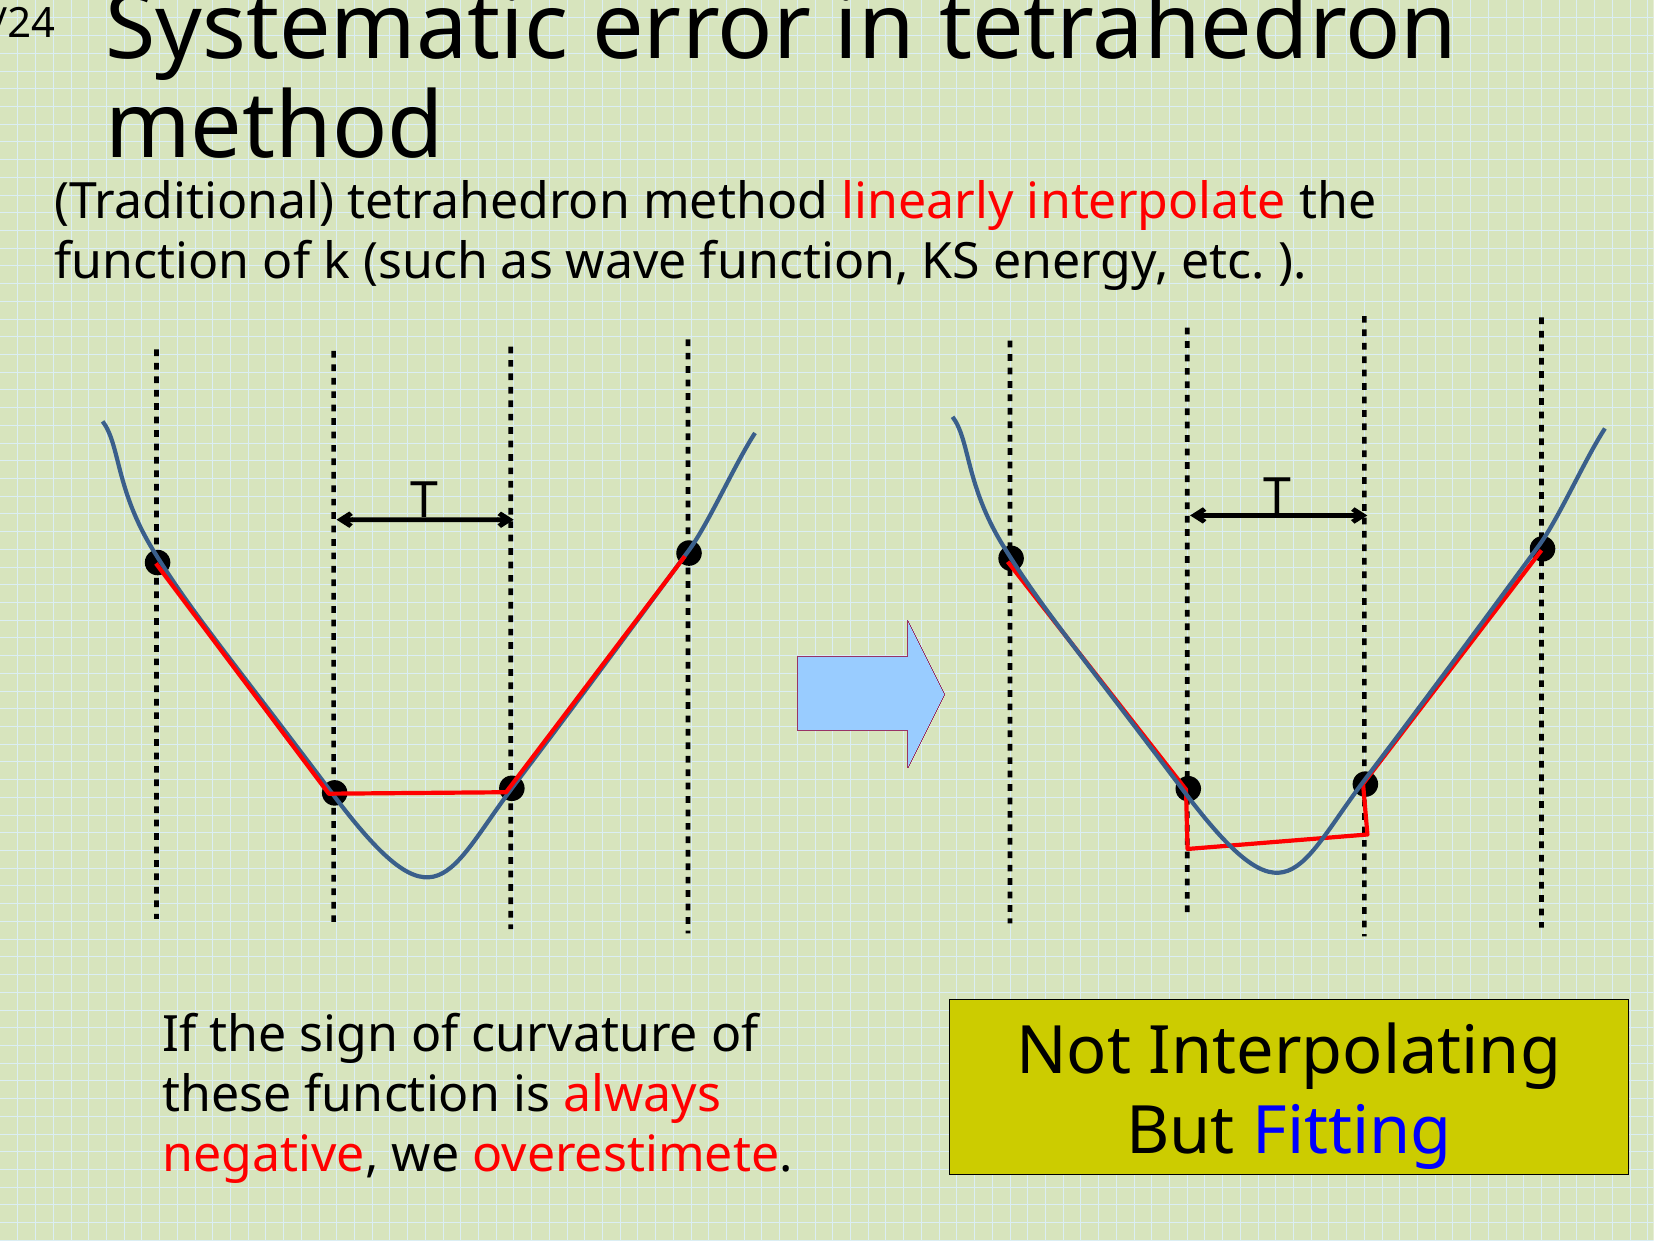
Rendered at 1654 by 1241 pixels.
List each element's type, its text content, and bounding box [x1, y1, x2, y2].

text_box [1537, 537, 1556, 562]
text_box [682, 543, 702, 566]
text_box [998, 549, 1010, 571]
text_box [797, 620, 945, 768]
text_box [321, 790, 338, 806]
text_box If the sign of curvature of these function is always negative, we overestimete. [147, 993, 827, 1201]
text_box [1184, 797, 1228, 852]
text_box [1006, 560, 1049, 618]
text_box [506, 780, 525, 802]
text_box [1175, 785, 1184, 801]
text_box [100, 420, 757, 563]
text_box [1366, 774, 1379, 797]
title Systematic error in tetrahedron method [105, 17, 1654, 140]
text_box [331, 612, 647, 880]
text_box Not Interpolating But Fitting [949, 999, 1629, 1175]
text_box (Traditional) tetrahedron method linearly interpolate the function of k (such as wave function, KS energy, etc. ). [39, 161, 1399, 296]
text_box [950, 415, 1607, 875]
text_box [144, 551, 161, 576]
text_box [1325, 549, 1544, 841]
text_box [154, 554, 687, 796]
